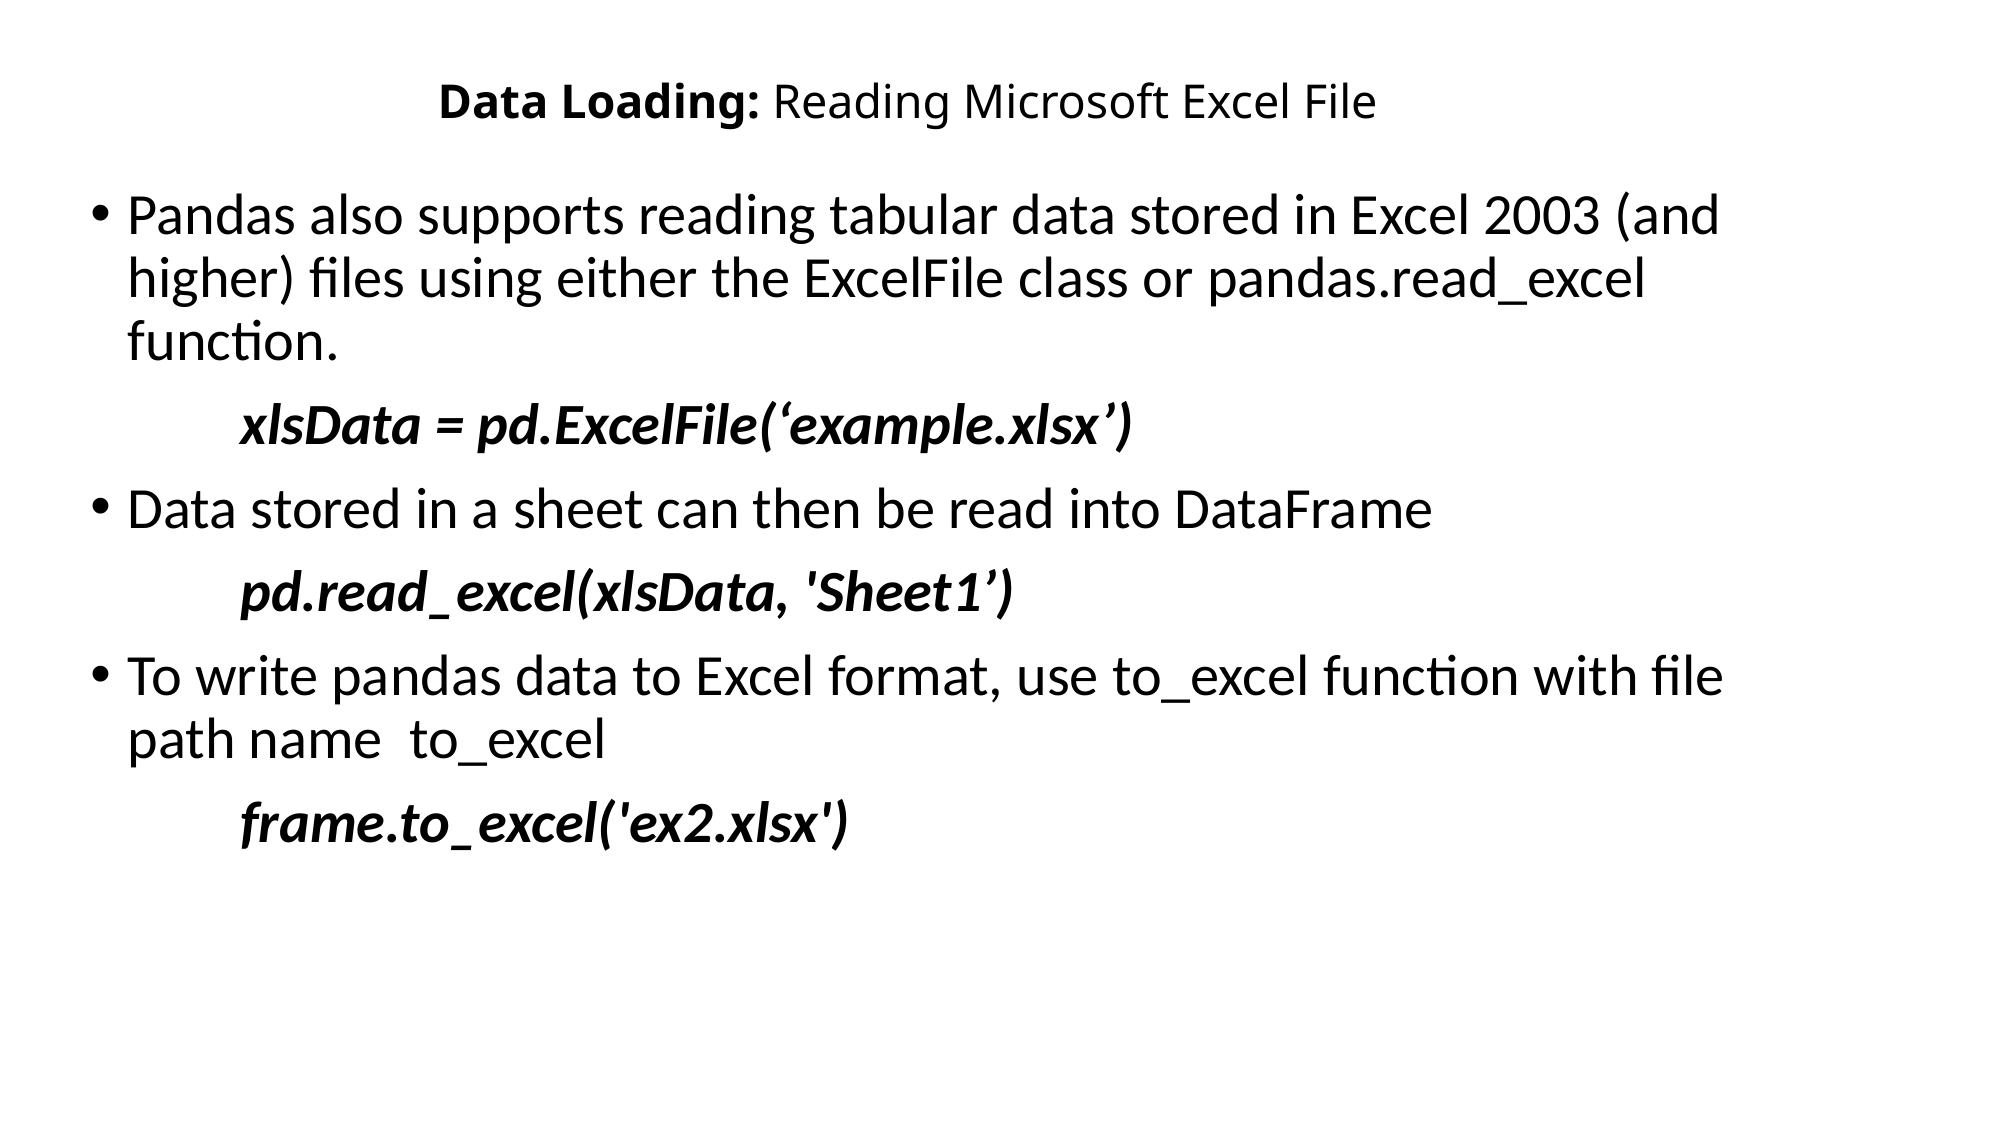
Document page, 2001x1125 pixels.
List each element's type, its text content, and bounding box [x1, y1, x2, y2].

list Pandas also supports reading tabular data stored in Excel 2003 (and higher) files using either the ExcelFile class or pandas.read_excel function. xlsData = pd.ExcelFile(‘example.xlsx’) Data stored in a sheet can then be read into DataFrame pd.read_excel(xlsData, 'Sheet1’) To write pandas data to Excel format, use to_excel function with file path name to_excel frame.to_excel('ex2.xlsx') [75, 177, 1801, 892]
title Data Loading: Reading Microsoft Excel File [422, 55, 1453, 153]
